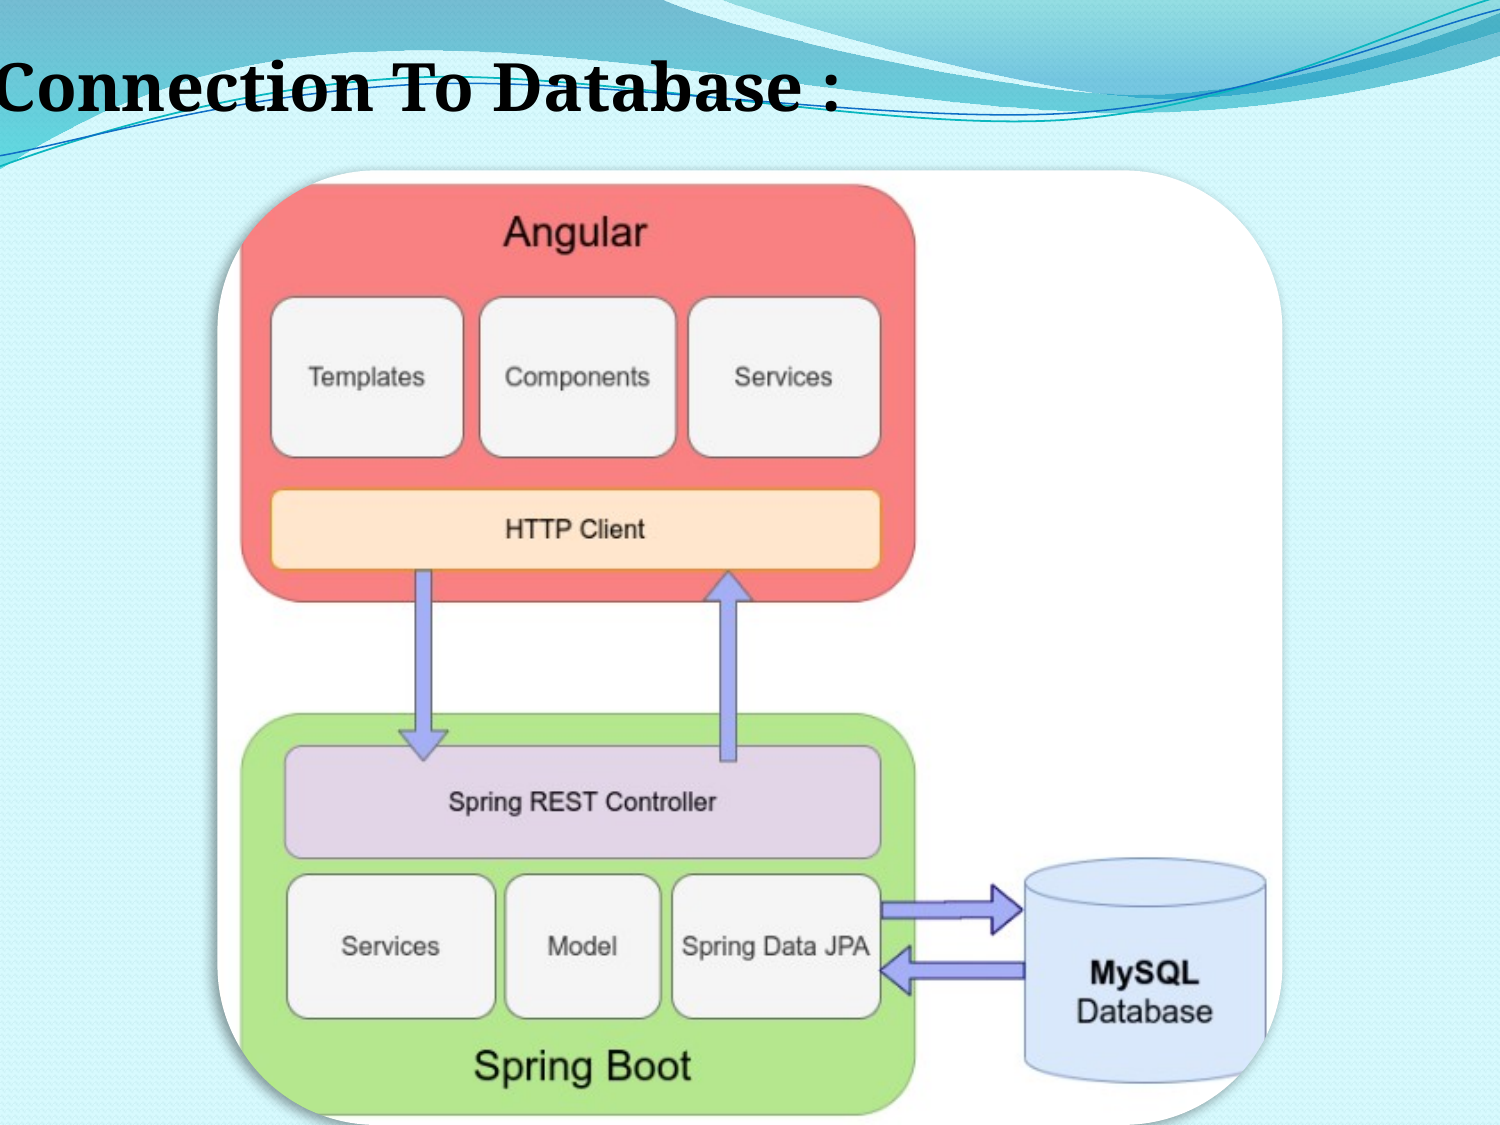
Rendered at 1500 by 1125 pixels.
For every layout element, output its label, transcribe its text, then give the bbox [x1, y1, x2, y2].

text_box Connection To Database : [0, 37, 857, 133]
picture [217, 170, 1283, 1125]
